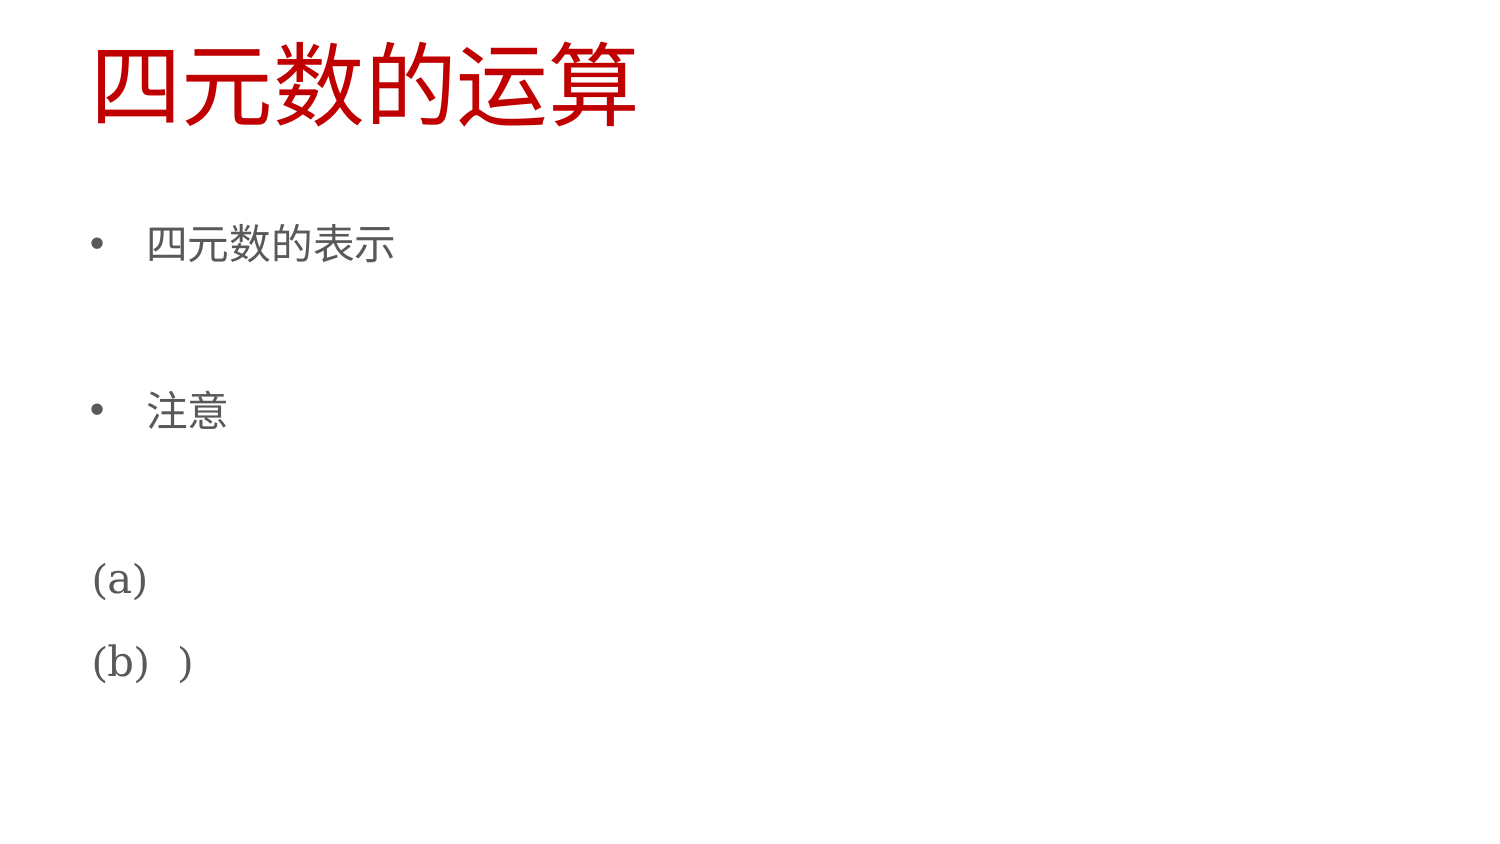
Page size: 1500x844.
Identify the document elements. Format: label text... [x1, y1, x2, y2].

title 四元数的运算 [75, 20, 1425, 137]
